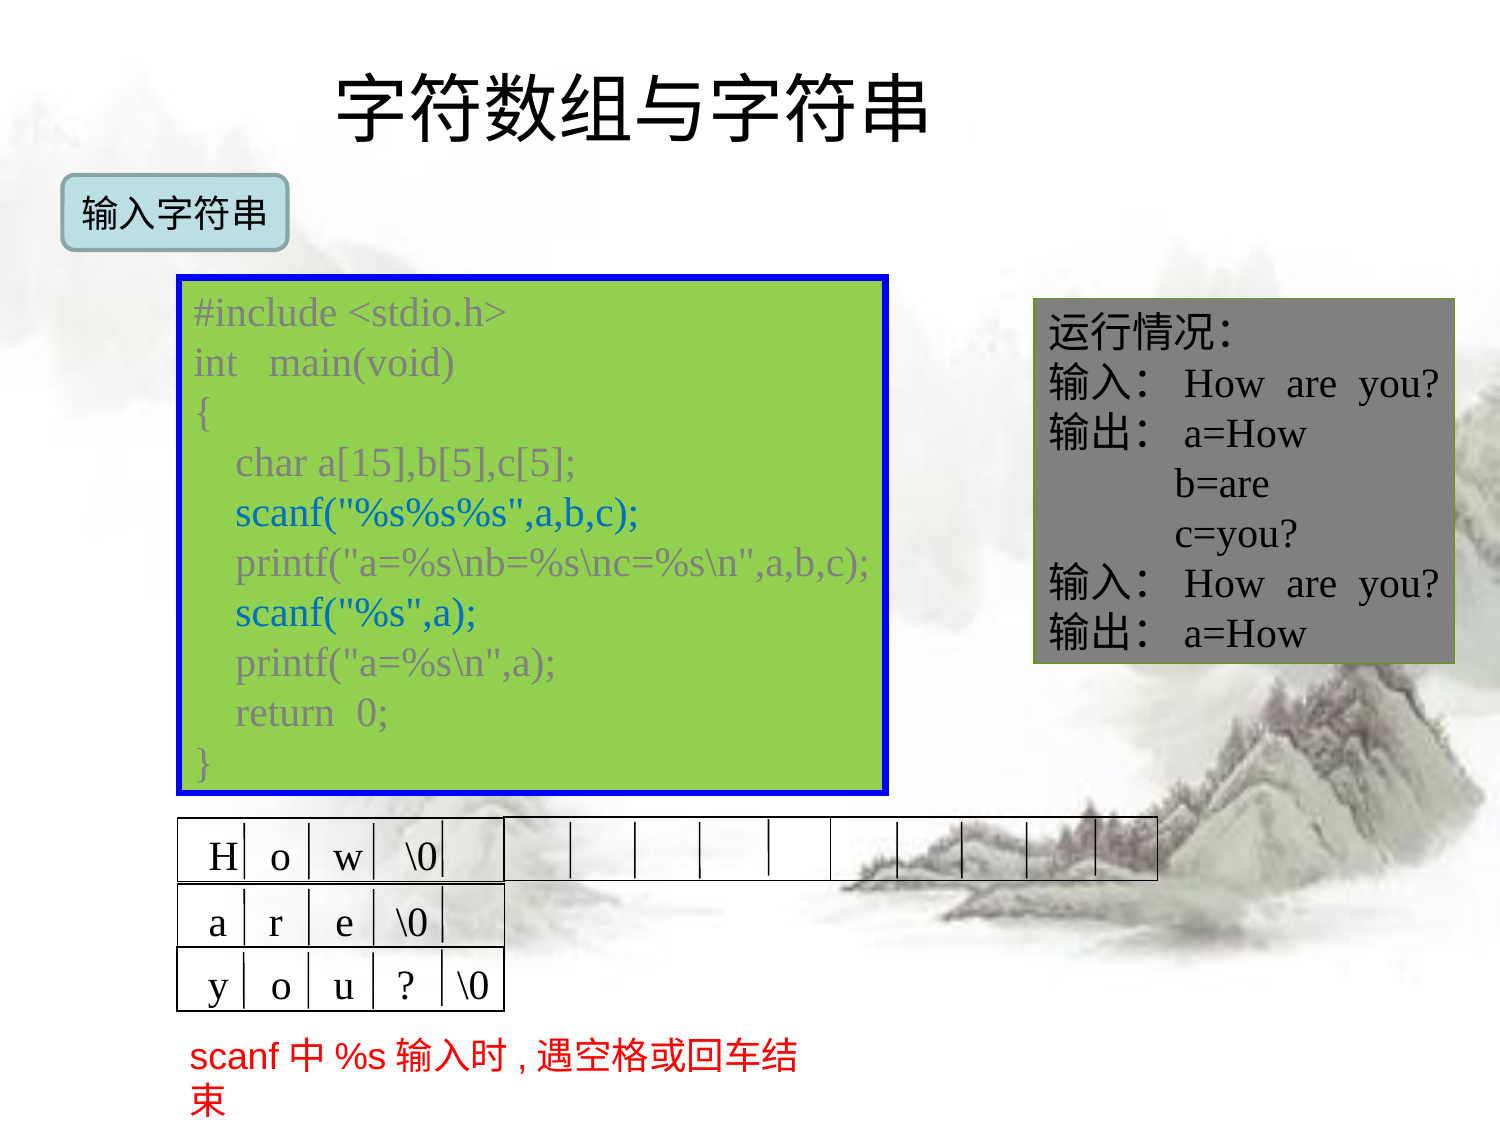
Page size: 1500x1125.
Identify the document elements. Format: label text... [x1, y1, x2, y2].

text_box 输入字符串 [60, 172, 290, 253]
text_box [176, 816, 1158, 1016]
text_box #include <stdio.h> int main(void) { char a[15],b[5],c[5]; scanf("%s%s%s",a,b,c); printf("a=%s\nb=%s\nc=%s\n",a,b,c); scanf("%s",a); printf("a=%s\n",a); return 0; } [178, 277, 886, 793]
text_box scanf中%s输入时,遇空格或回车结束 [174, 1024, 838, 1125]
picture [0, 0, 1500, 1125]
text_box 运行情况： 输入：How are you? 输出：a=How b=are c=you? 输入：How are you? 输出：a=How [1033, 298, 1455, 664]
title 字符数组与字符串 [199, 37, 1426, 176]
